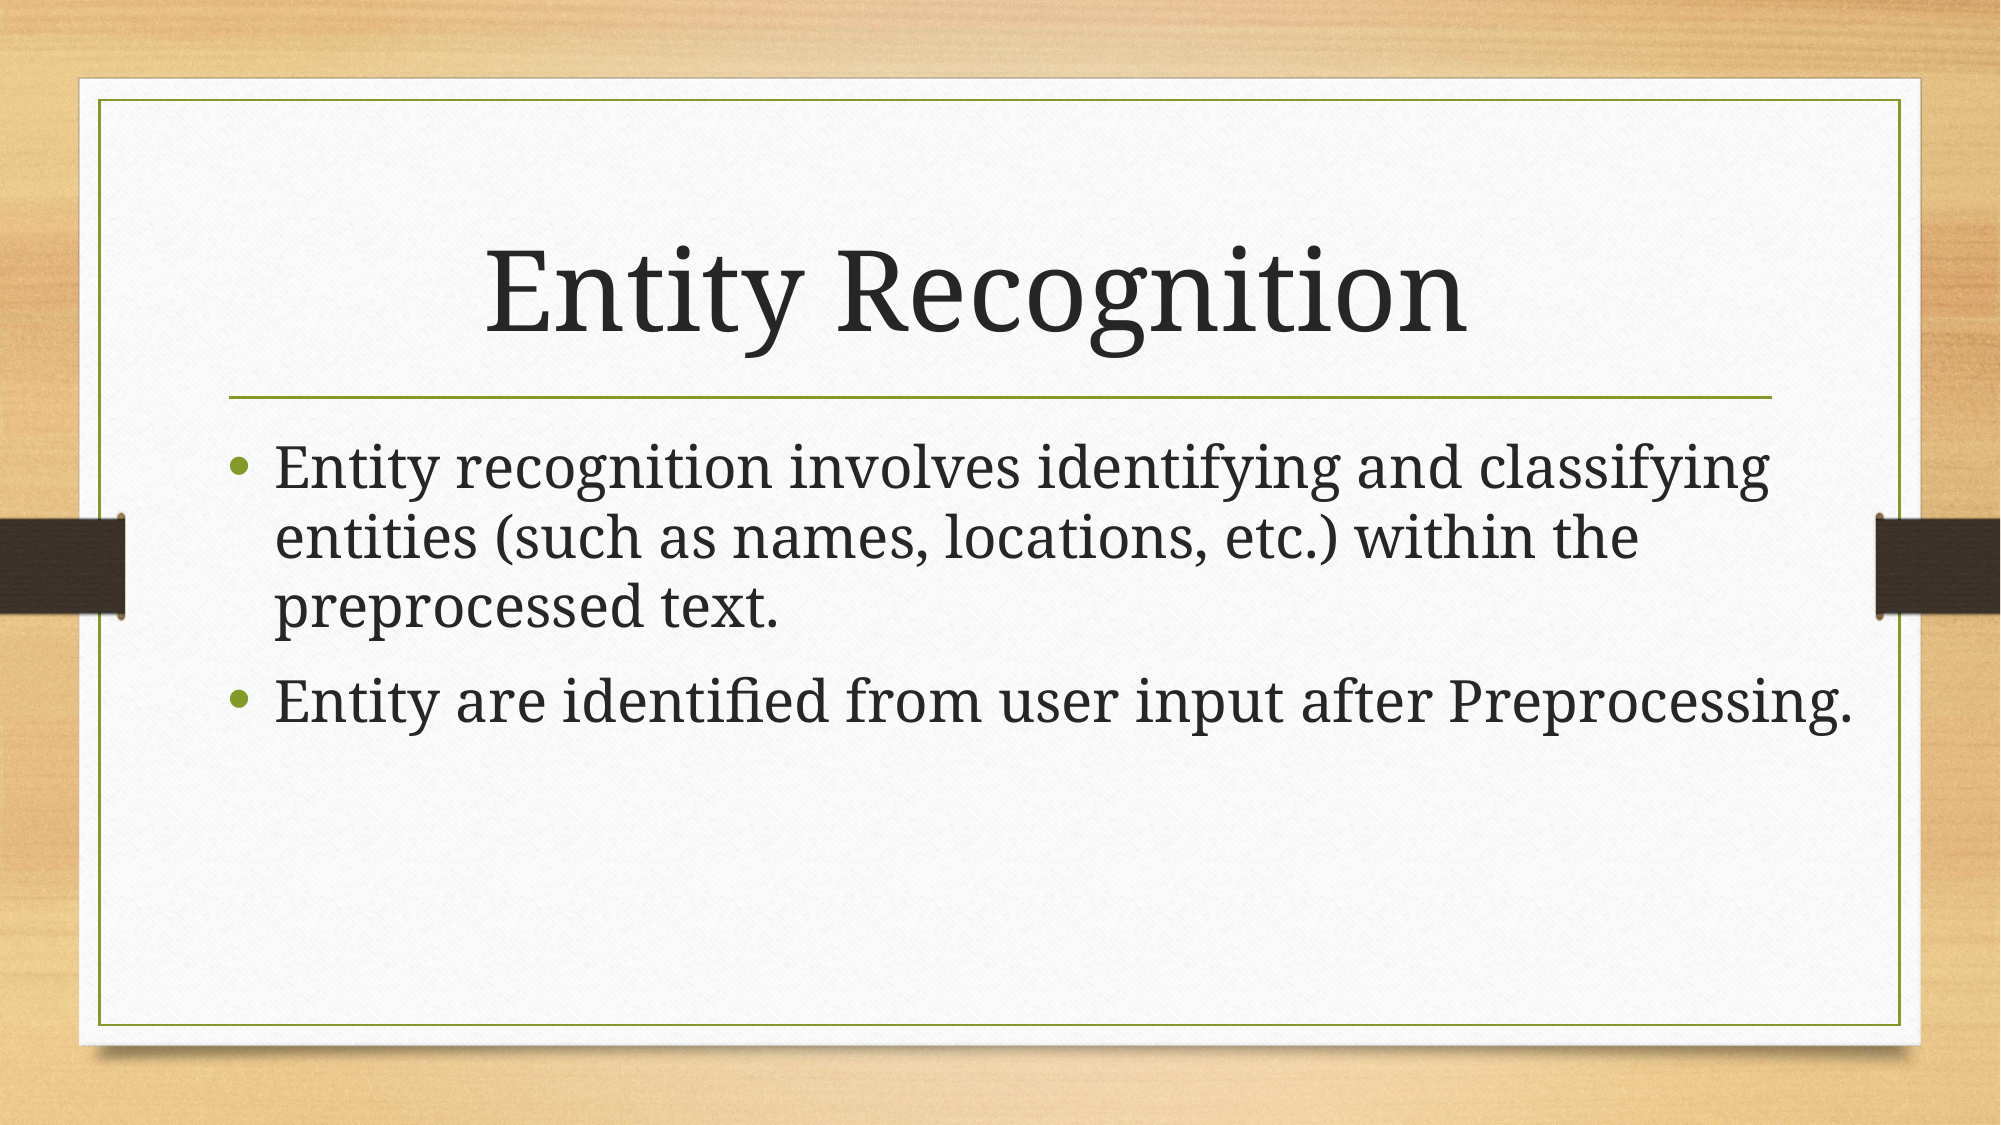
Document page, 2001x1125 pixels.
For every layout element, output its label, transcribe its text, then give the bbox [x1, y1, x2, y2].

list Entity recognition involves identifying and classifying entities (such as names, locations, etc.) within the preprocessed text. Entity are identified from user input after Preprocessing. [212, 422, 1872, 967]
title Entity Recognition [189, 179, 1765, 394]
picture [0, 0, 2001, 1125]
